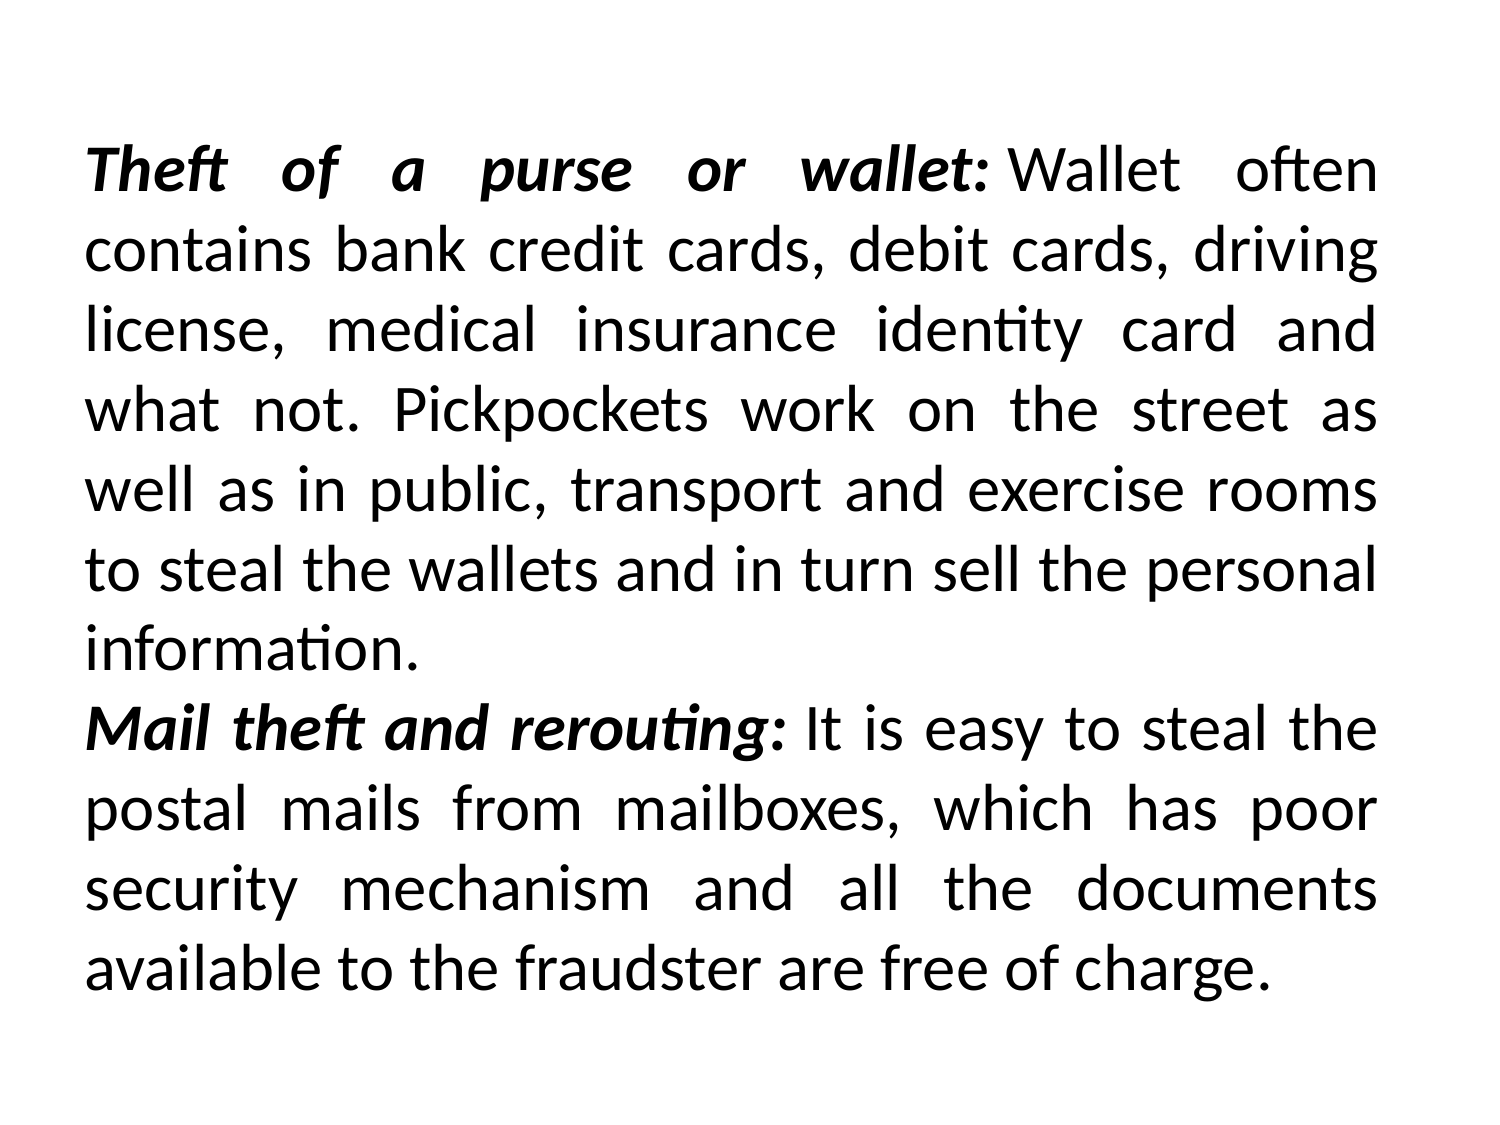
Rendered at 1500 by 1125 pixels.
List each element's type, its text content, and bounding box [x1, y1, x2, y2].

text_box Theft of a purse or wallet: Wallet often contains bank credit cards, debit cards, driving license, medical insurance identity card and what not. Pickpockets work on the street as well as in public, transport and exercise rooms to steal the wallets and in turn sell the personal information. Mail theft and rerouting: It is easy to steal the postal mails from mailboxes, which has poor security mechanism and all the documents available to the fraudster are free of charge. [70, 117, 1395, 1092]
